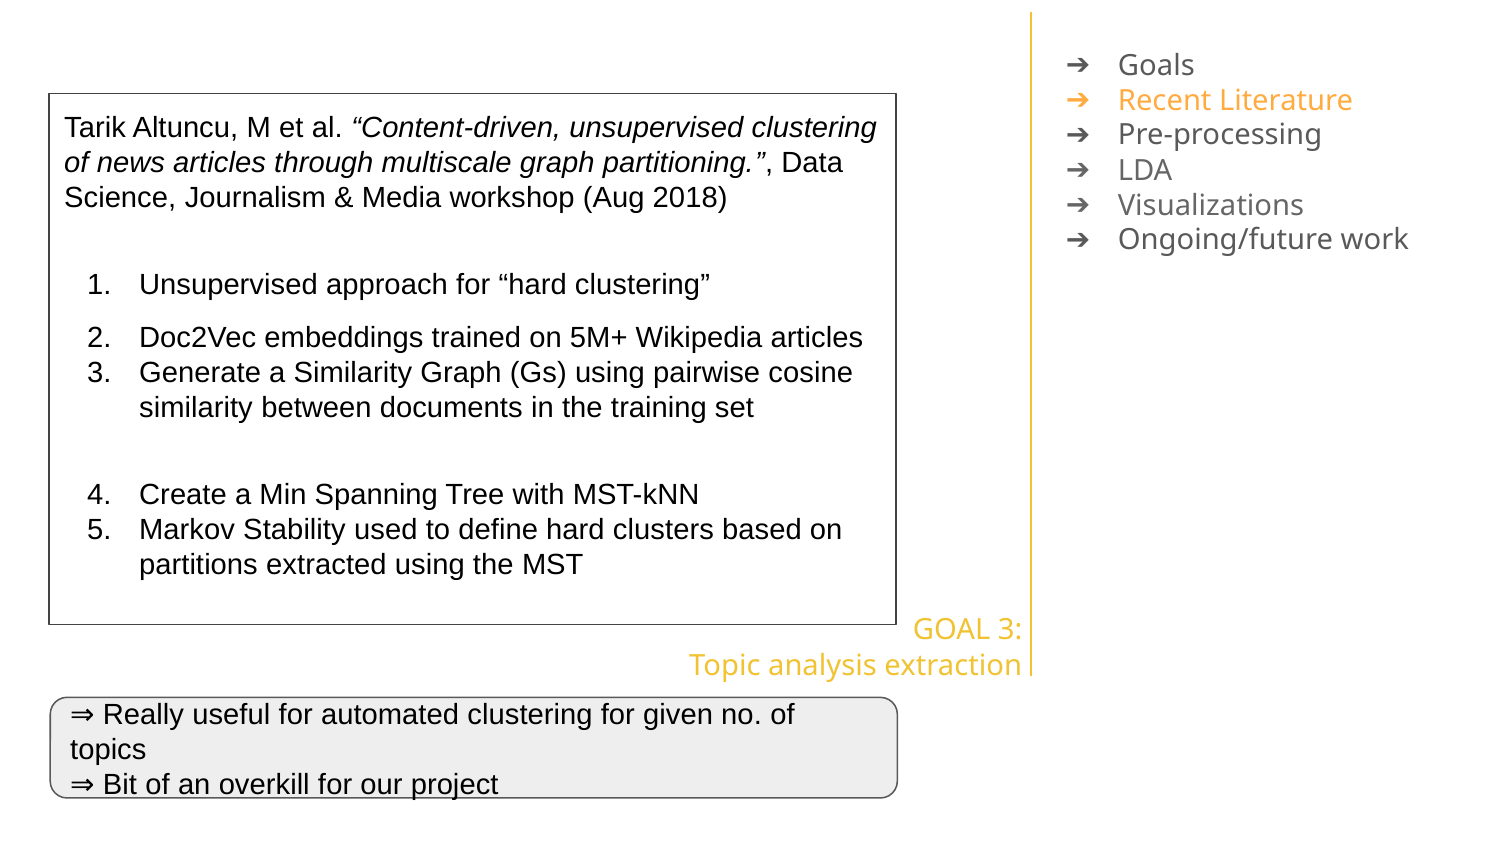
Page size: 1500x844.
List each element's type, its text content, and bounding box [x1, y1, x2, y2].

text_box Goals Recent Literature Pre-processing LDA Visualizations Ongoing/future work [1027, 31, 1483, 779]
text_box Tarik Altuncu, M et al. “Content-driven, unsupervised clustering of news articles through multiscale graph partitioning.”, Data Science, Journalism & Media workshop (Aug 2018) Unsupervised approach for “hard clustering” Doc2Vec embeddings trained on 5M+ Wikipedia articles Generate a Similarity Graph (Gs) using pairwise cosine similarity between documents in the training set Create a Min Spanning Tree with MST-kNN Markov Stability used to define hard clusters based on partitions extracted using the MST [49, 93, 897, 625]
text_box GOAL 3: Topic analysis extraction [545, 595, 1038, 844]
text_box ⇒ Really useful for automated clustering for given no. of topics ⇒ Bit of an overkill for our project [50, 697, 898, 798]
